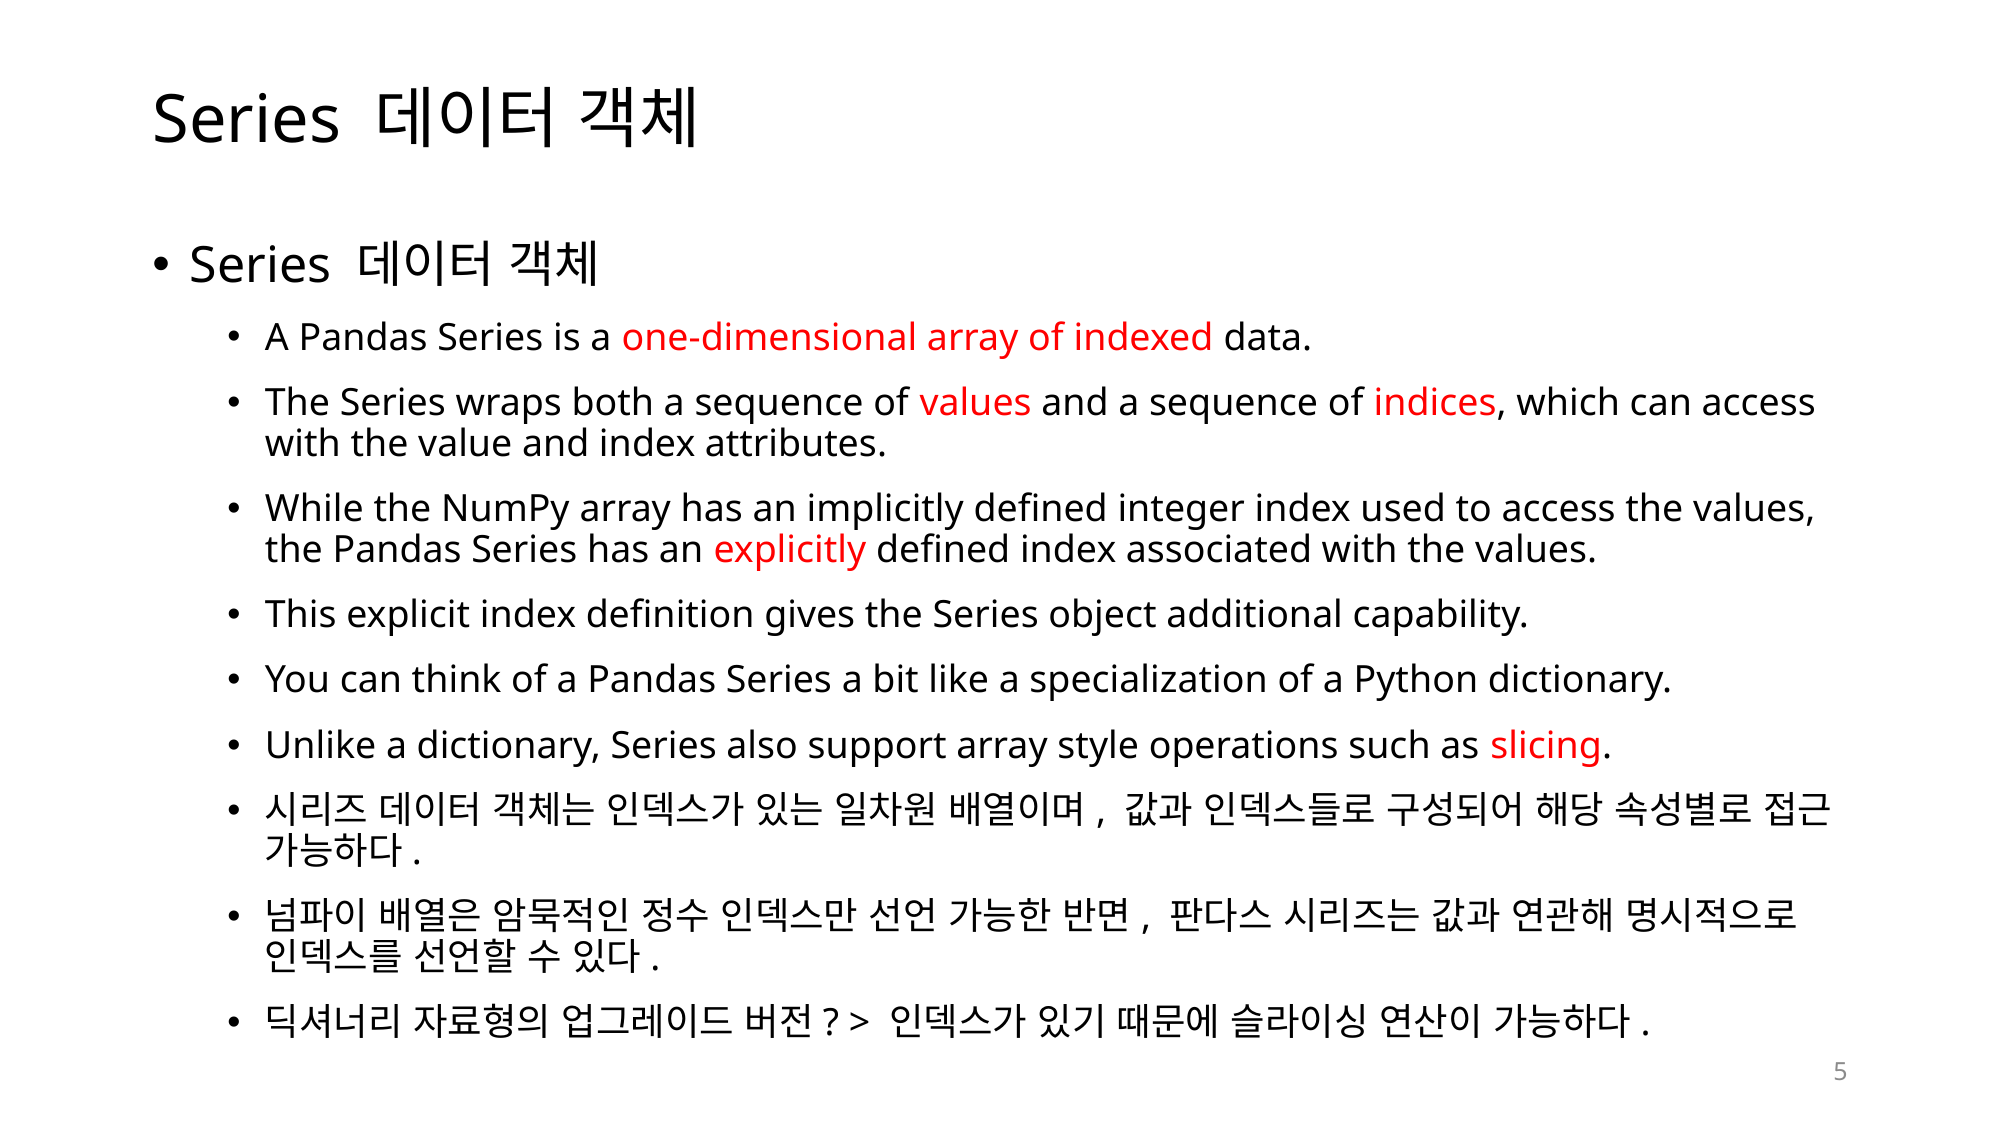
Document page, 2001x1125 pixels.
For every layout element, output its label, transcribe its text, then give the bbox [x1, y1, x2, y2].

title Series 데이터 객체 [137, 59, 1863, 182]
list Series 데이터 객체 A Pandas Series is a one-dimensional array of indexed data. The Series wraps both a sequence of values and a sequence of indices, which can access with the value and index attributes. While the NumPy array has an implicitly defined integer index used to access the values, the Pandas Series has an explicitly defined index associated with the values. This explicit index definition gives the Series object additional capability. You can think of a Pandas Series a bit like a specialization of a Python dictionary. Unlike a dictionary, Series also support array style operations such as slicing. 시리즈 데이터 객체는 인덱스가 있는 일차원 배열이며, 값과 인덱스들로 구성되어 해당 속성별로 접근 가능하다. 넘파이 배열은 암묵적인 정수 인덱스만 선언 가능한 반면, 판다스 시리즈는 값과 연관해 명시적으로 인덱스를 선언할 수 있다. 딕셔너리 자료형의 업그레이드 버전? > 인덱스가 있기 때문에 슬라이싱 연산이 가능하다. [137, 231, 1863, 1066]
slide_number 5 [1412, 1042, 1863, 1103]
